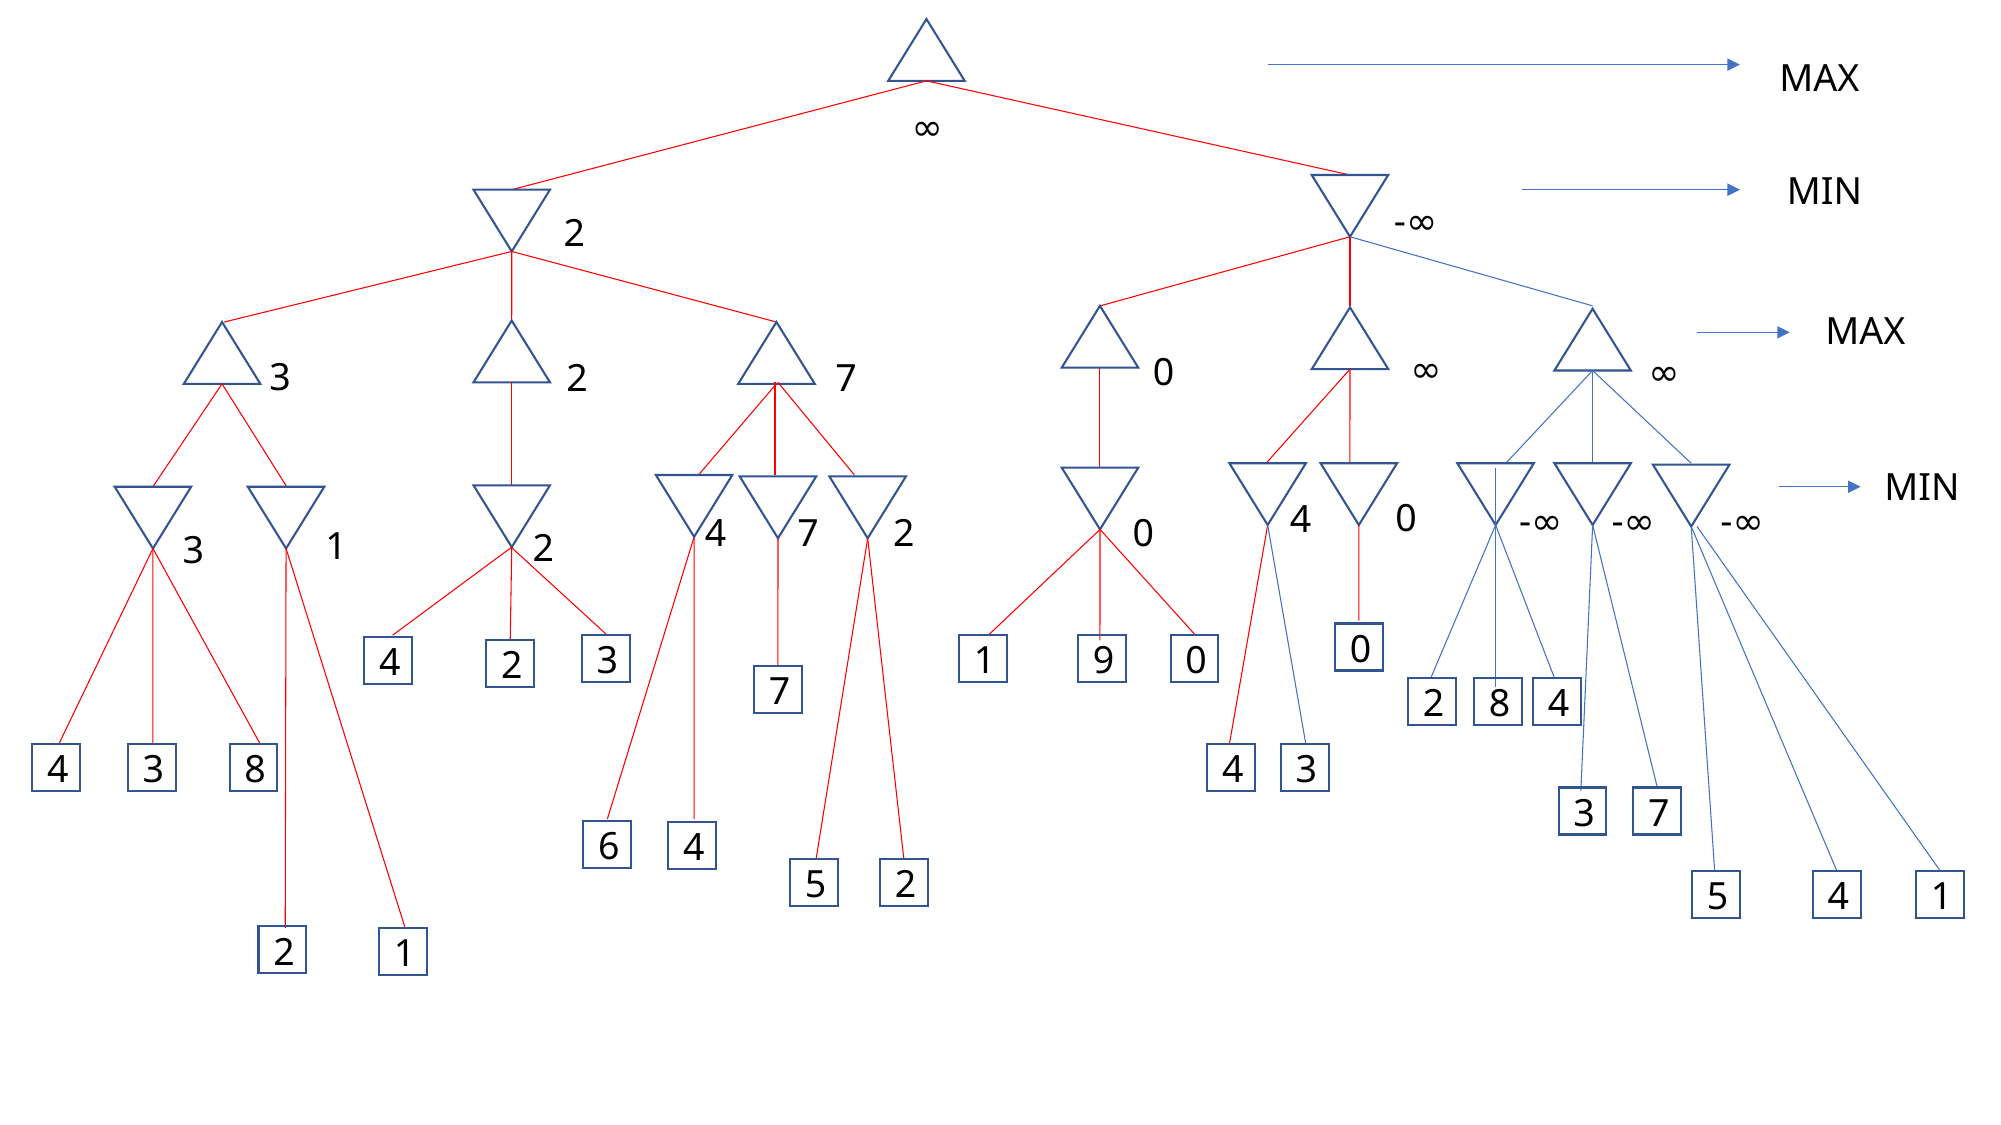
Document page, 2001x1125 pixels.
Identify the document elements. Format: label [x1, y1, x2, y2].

text_box [1764, 47, 1903, 107]
text_box [1810, 299, 1949, 360]
text_box [1869, 455, 2000, 516]
text_box [31, 17, 1965, 976]
text_box [1334, 622, 1384, 672]
text_box [1772, 159, 1911, 220]
text_box [667, 821, 717, 870]
